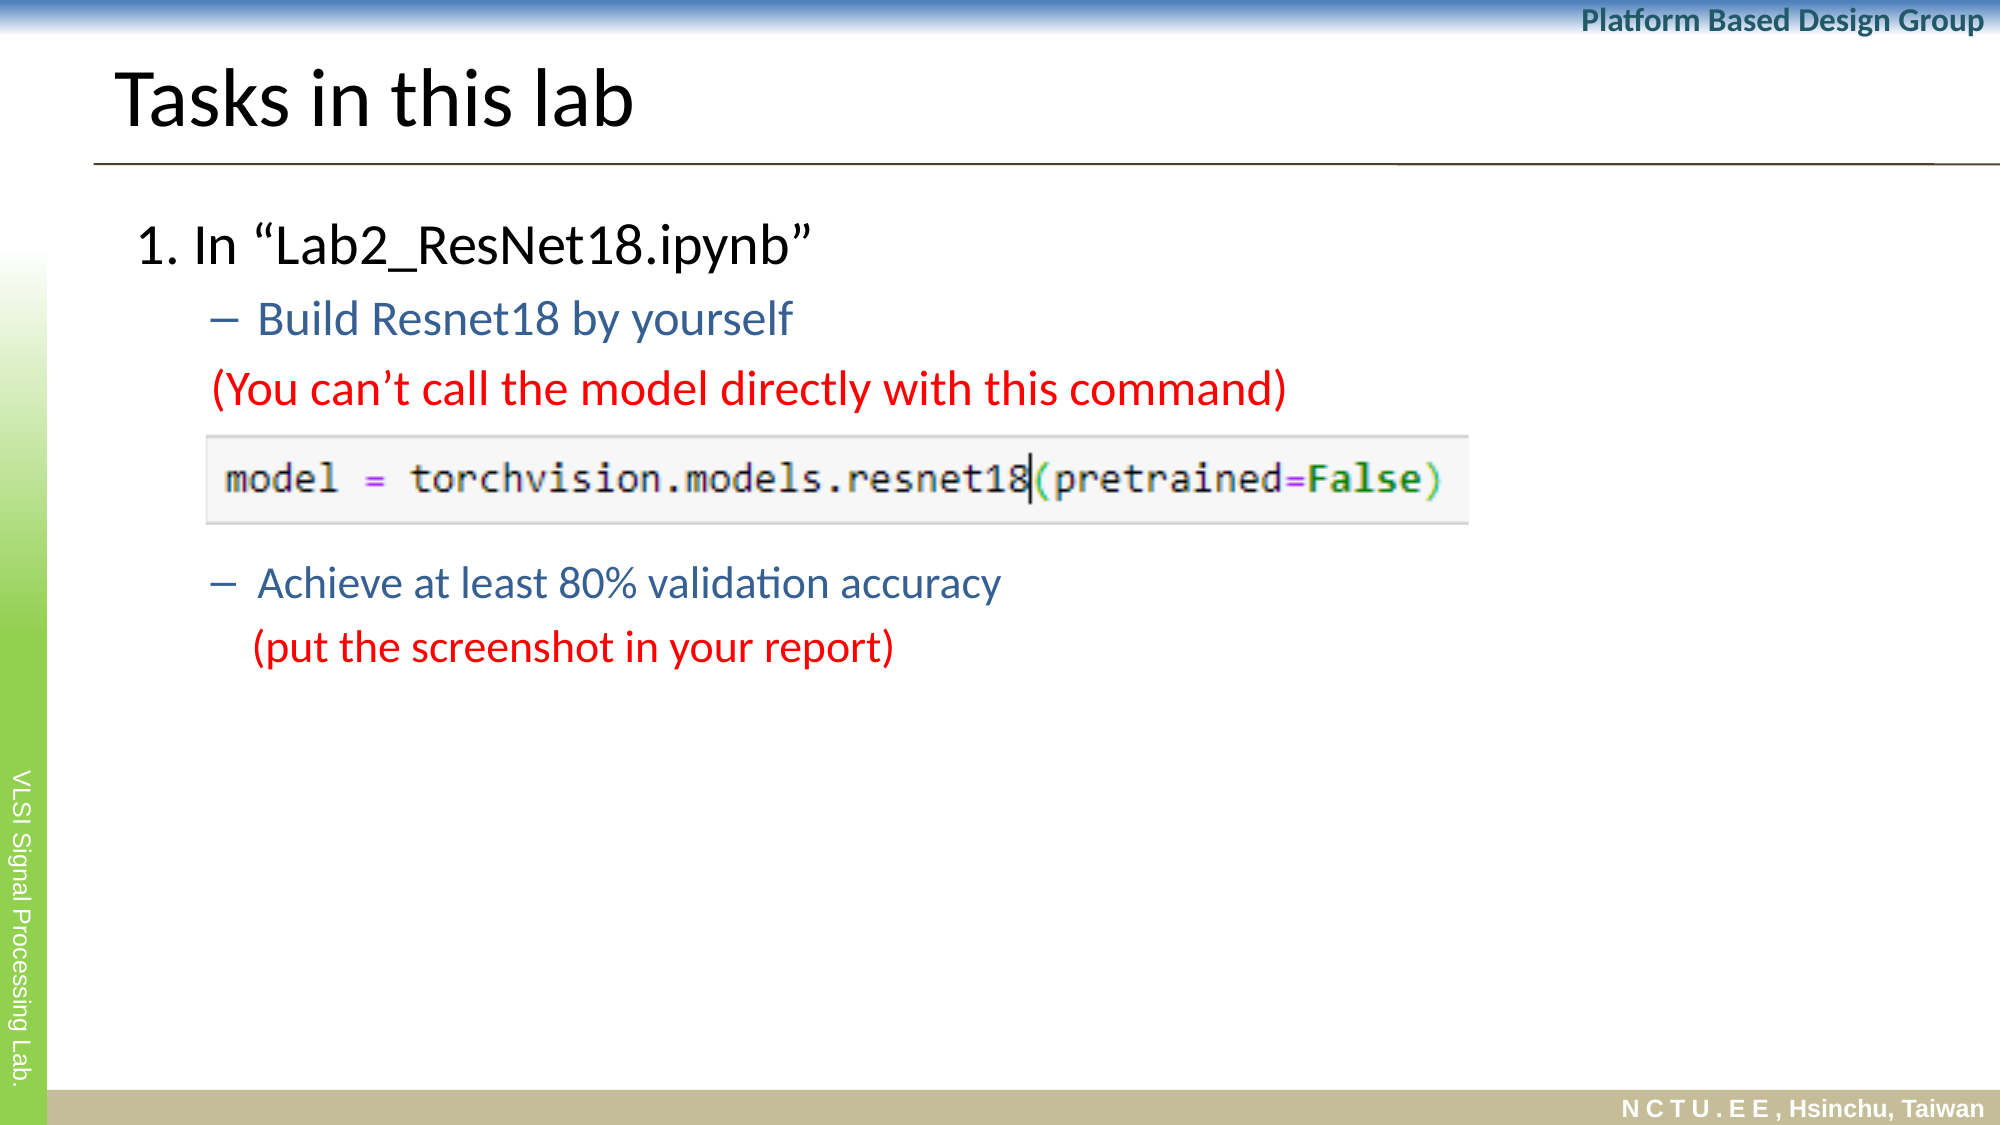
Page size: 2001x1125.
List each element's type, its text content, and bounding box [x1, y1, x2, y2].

text_box 1. In “Lab2_ResNet18.ipynb” Build Resnet18 by yourself (You can’t call the model directly with this command) Achieve at least 80% validation accuracy (put the screenshot in your report) [120, 198, 1850, 784]
title Tasks in this lab [99, 44, 1901, 141]
picture [205, 429, 1469, 526]
